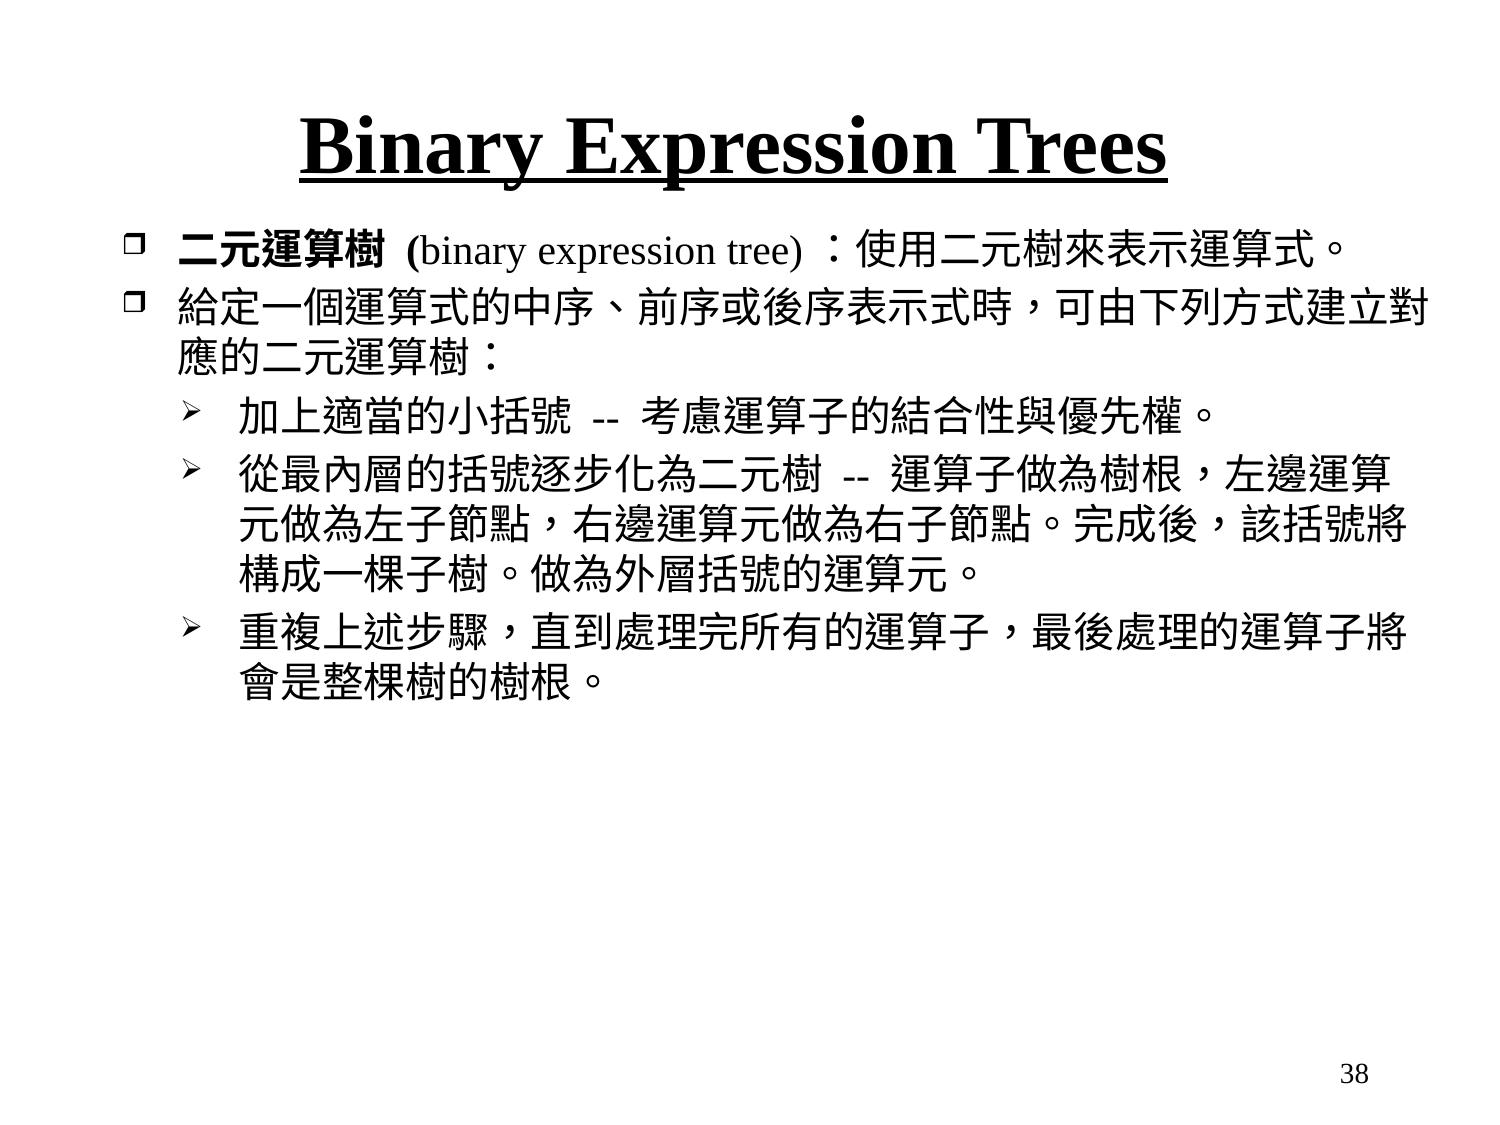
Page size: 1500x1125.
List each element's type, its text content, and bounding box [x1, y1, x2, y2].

slide_number 38 [1071, 1046, 1385, 1123]
text_box 二元運算樹 (binary expression tree)：使用二元樹來表示運算式。 給定一個運算式的中序、前序或後序表示式時，可由下列方式建立對應的二元運算樹： 加上適當的小括號 -- 考慮運算子的結合性與優先權。 從最內層的括號逐步化為二元樹 -- 運算子做為樹根，左邊運算元做為左子節點，右邊運算元做為右子節點。完成後，該括號將構成一棵子樹。做為外層括號的運算元。 重複上述步驟，直到處理完所有的運算子，最後處理的運算子將會是整棵樹的樹根。 [106, 215, 1449, 774]
text_box Binary Expression Trees [141, 82, 1327, 188]
